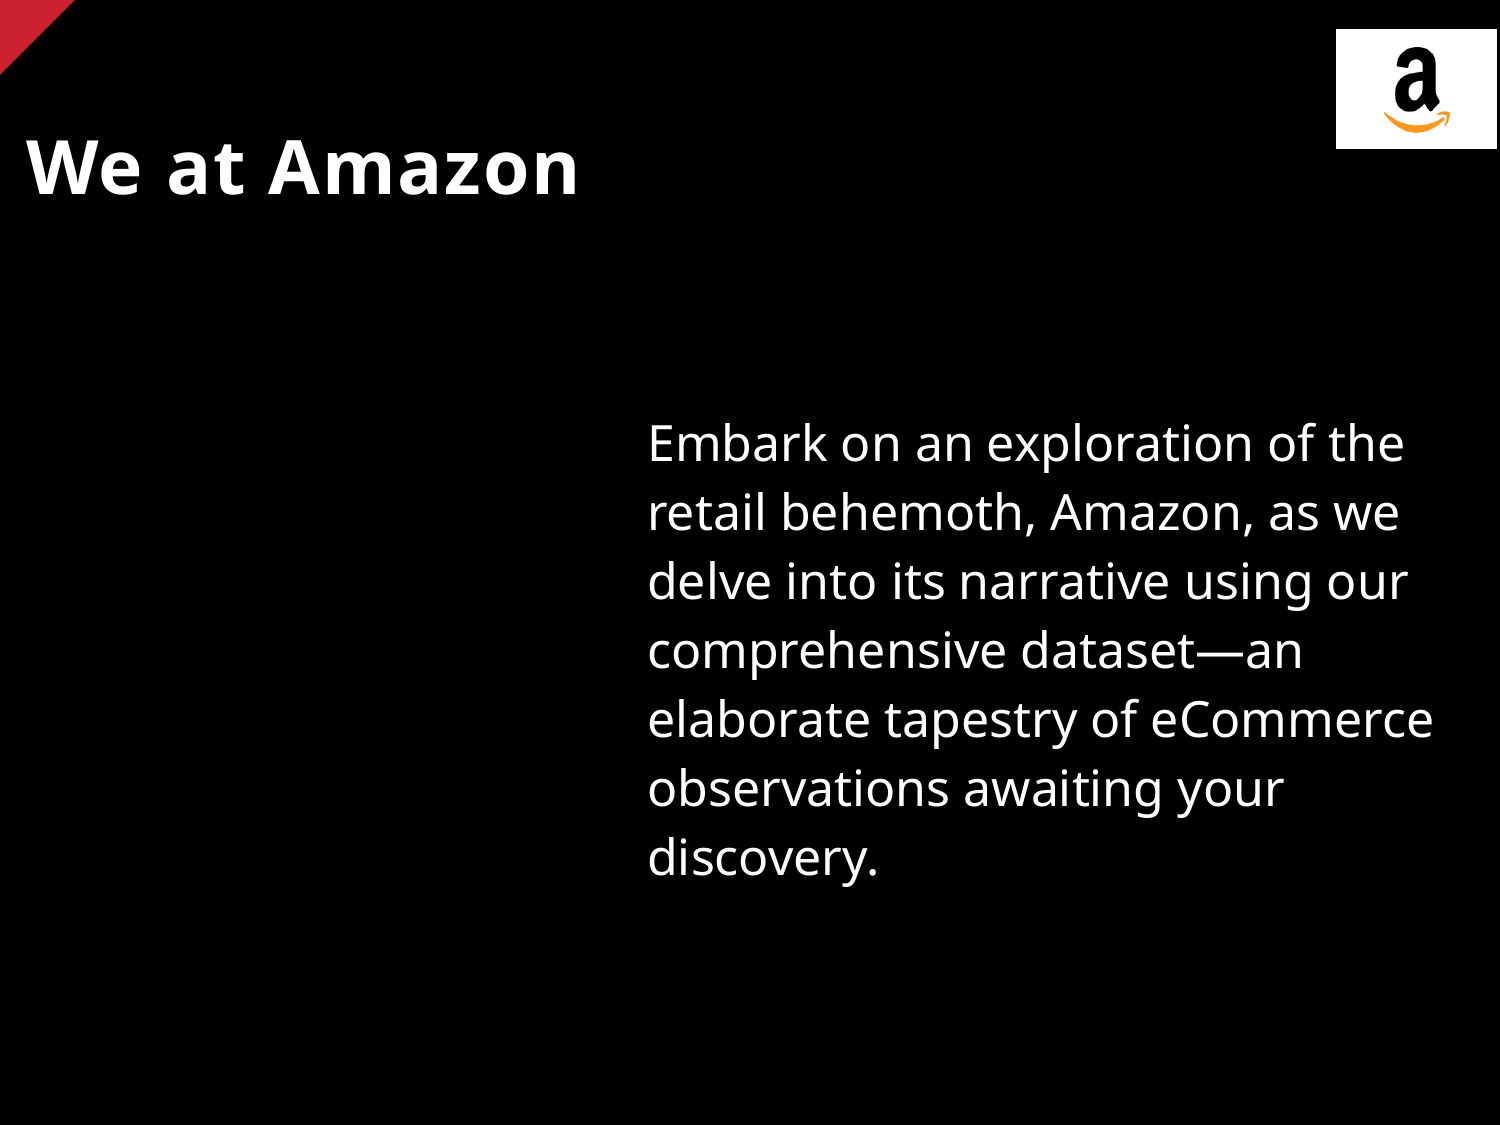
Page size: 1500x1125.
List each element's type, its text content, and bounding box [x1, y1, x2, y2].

picture [1336, 29, 1498, 149]
text_box Embark on an exploration of the retail behemoth, Amazon, as we delve into its narrative using our comprehensive dataset—an elaborate tapestry of eCommerce observations awaiting your discovery. [632, 387, 1454, 901]
text_box We at Amazon [11, 98, 1374, 199]
text_box [0, 0, 78, 78]
